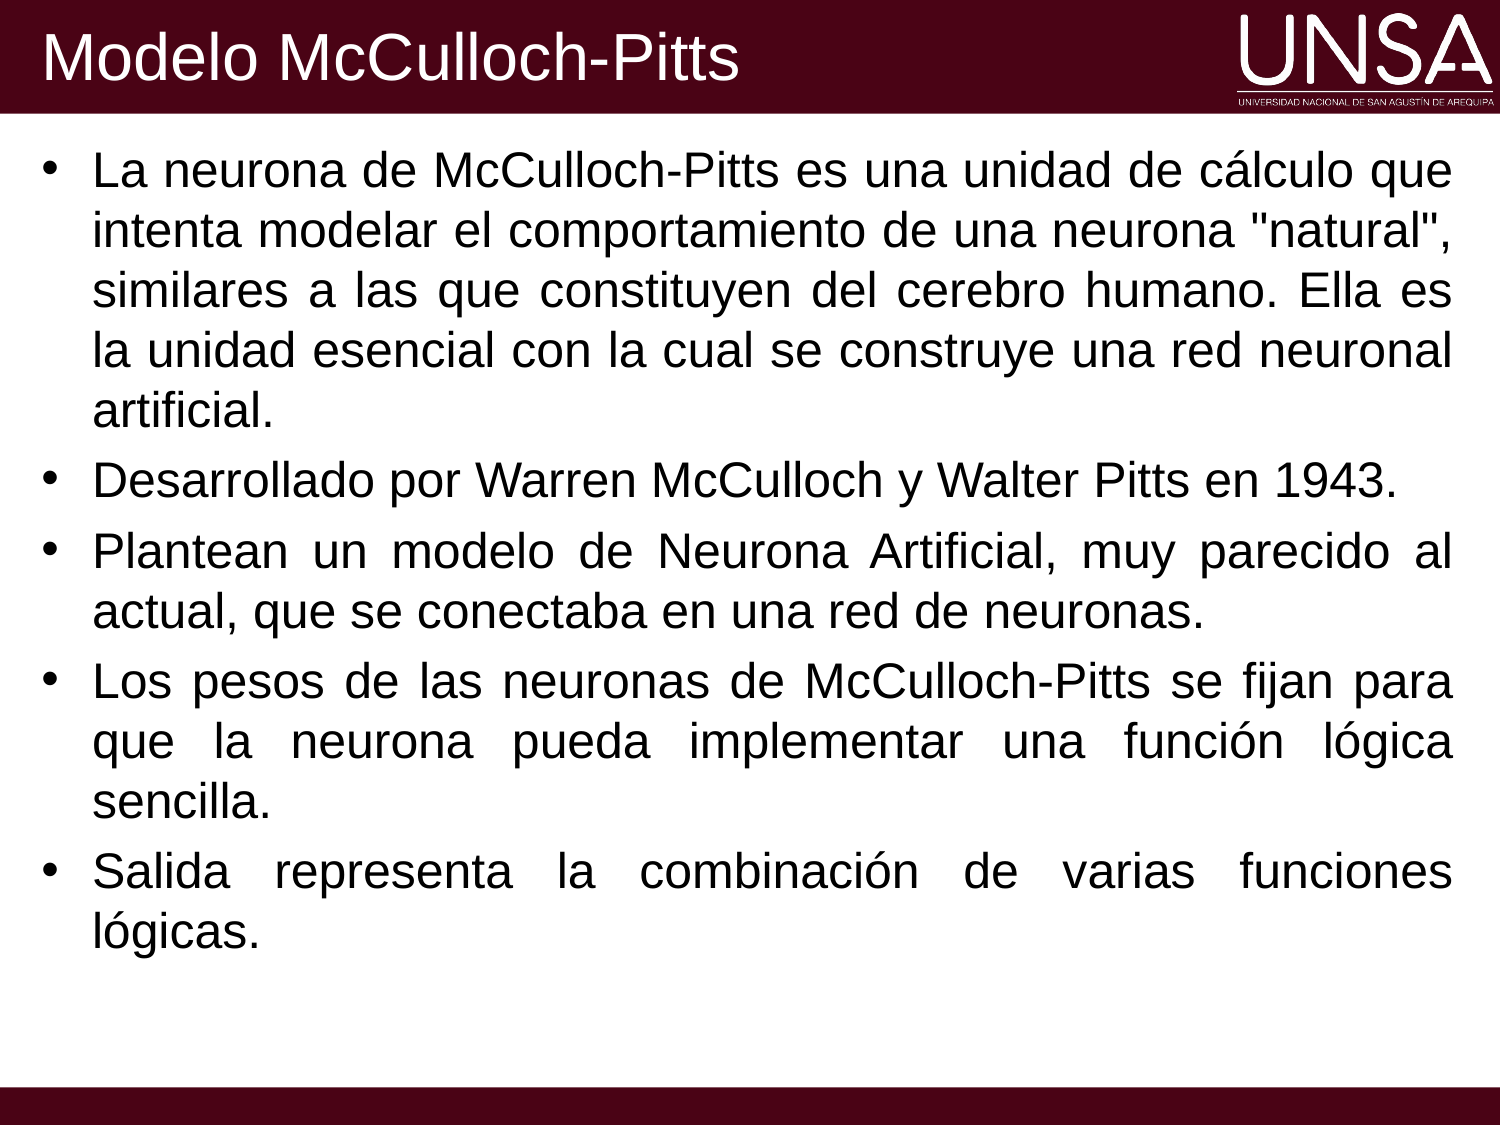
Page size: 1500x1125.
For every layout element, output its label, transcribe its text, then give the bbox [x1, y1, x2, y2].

list La neurona de McCulloch-Pitts es una unidad de cálculo que intenta modelar el comportamiento de una neurona "natural", similares a las que constituyen del cerebro humano. Ella es la unidad esencial con la cual se construye una red neuronal artificial. Desarrollado por Warren McCulloch y Walter Pitts en 1943. Plantean un modelo de Neurona Artificial, muy parecido al actual, que se conectaba en una red de neuronas. Los pesos de las neuronas de McCulloch-Pitts se fijan para que la neurona pueda implementar una función lógica sencilla. Salida representa la combinación de varias funciones lógicas. [41, 137, 1454, 1071]
picture [1237, 13, 1494, 106]
title Modelo McCulloch-Pitts [41, 19, 1147, 114]
slide_number 19 [65, 237, 162, 283]
